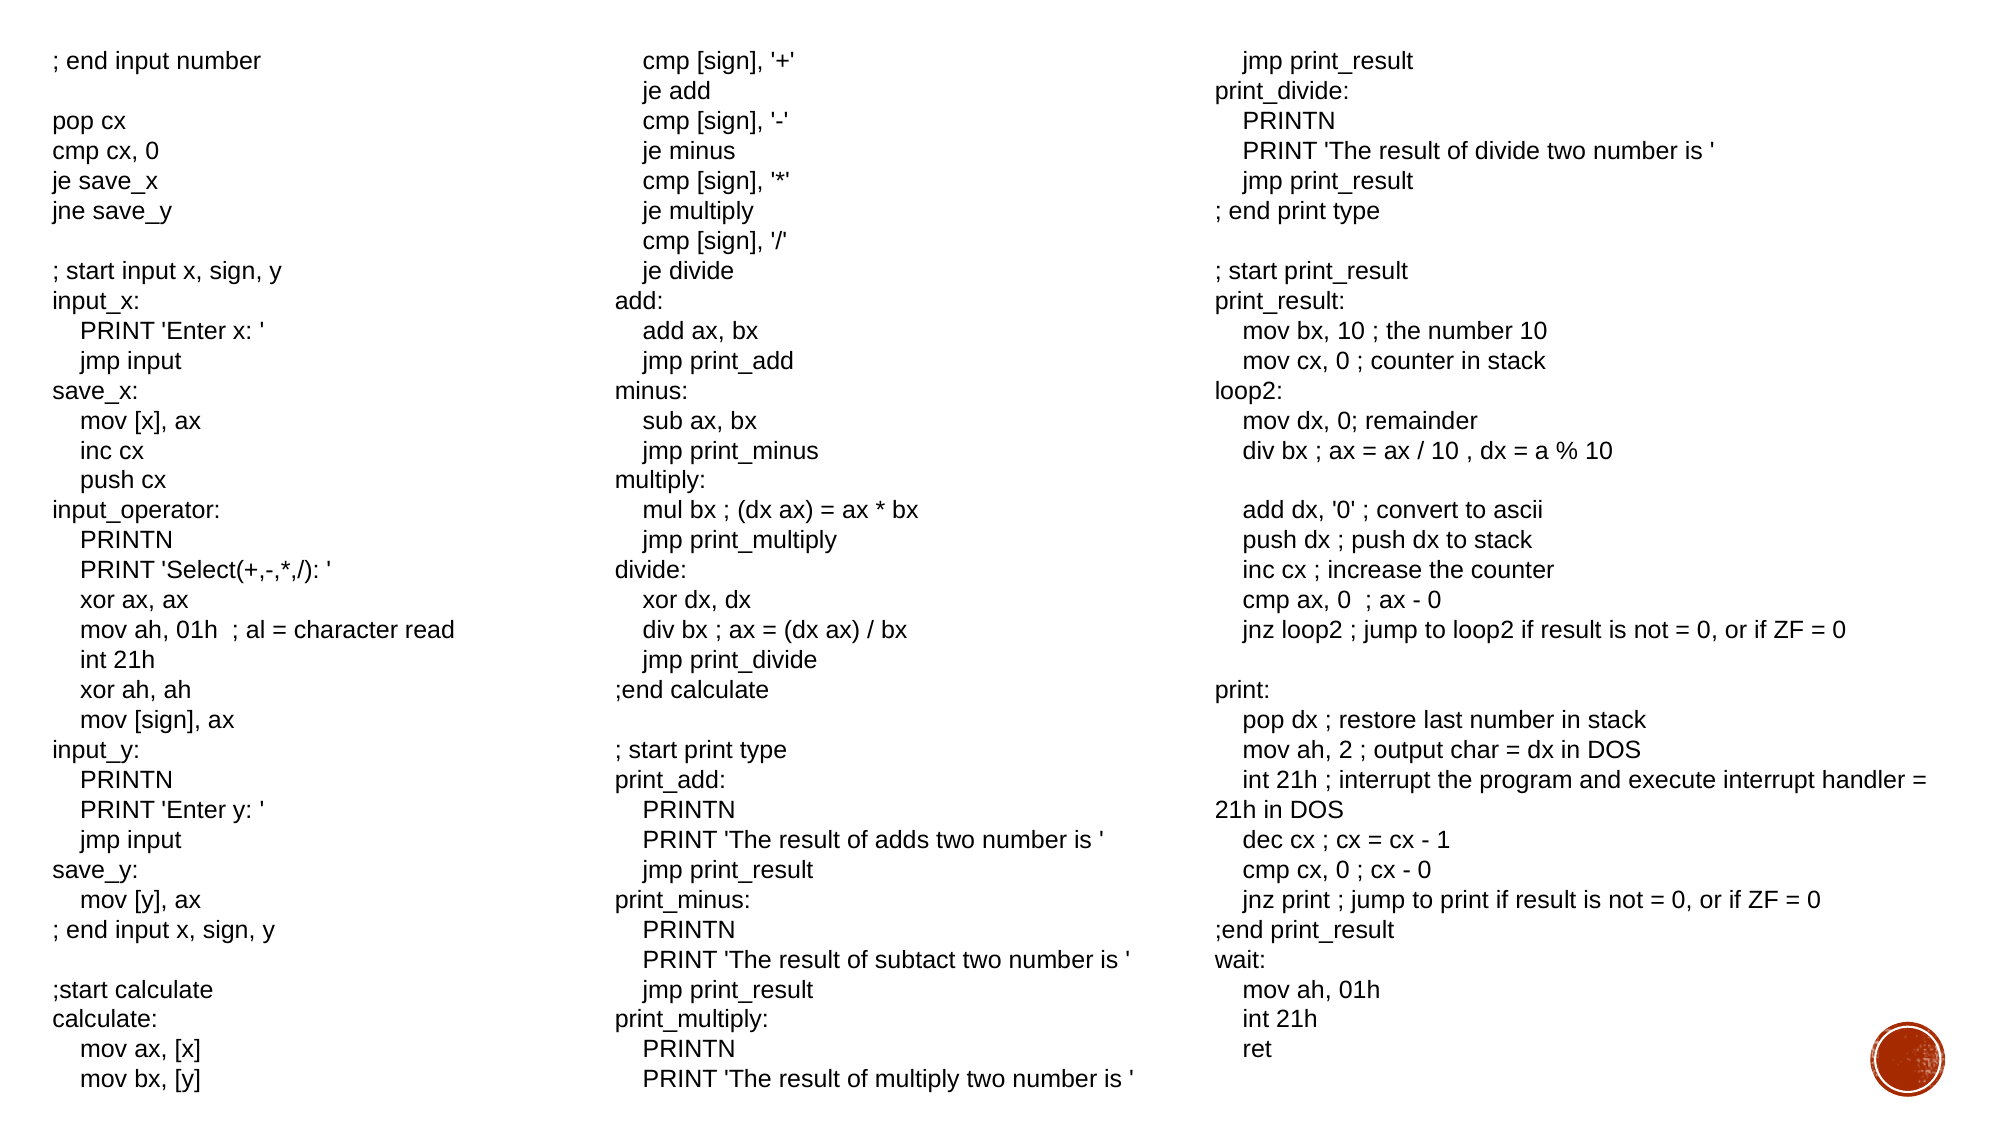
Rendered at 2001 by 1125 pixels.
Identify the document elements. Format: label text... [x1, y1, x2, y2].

text_box cmp [sign], '+' je add cmp [sign], '-' je minus cmp [sign], '*' je multiply cmp [sign], '/' je divide add: add ax, bx jmp print_add minus: sub ax, bx jmp print_minus multiply: mul bx ; (dx ax) = ax * bx jmp print_multiply divide: xor dx, dx div bx ; ax = (dx ax) / bx jmp print_divide ;end calculate ; start print type print_add: PRINTN PRINT 'The result of adds two number is ' jmp print_result print_minus: PRINTN PRINT 'The result of subtact two number is ' jmp print_result print_multiply: PRINTN PRINT 'The result of multiply two number is ' [600, 37, 1200, 1088]
picture [1883, 1088, 1932, 1097]
text_box jmp print_result print_divide: PRINTN PRINT 'The result of divide two number is ' jmp print_result ; end print type ; start print_result print_result: mov bx, 10 ; the number 10 mov cx, 0 ; counter in stack loop2: mov dx, 0; remainder div bx ; ax = ax / 10 , dx = a % 10 add dx, '0' ; convert to ascii push dx ; push dx to stack inc cx ; increase the counter cmp ax, 0 ; ax - 0 jnz loop2 ; jump to loop2 if result is not = 0, or if ZF = 0 print: pop dx ; restore last number in stack mov ah, 2 ; output char = dx in DOS int 21h ; interrupt the program and execute interrupt handler = 21h in DOS dec cx ; cx = cx - 1 cmp cx, 0 ; cx - 0 jnz print ; jump to print if result is not = 0, or if ZF = 0 ;end print_result wait: mov ah, 01h int 21h ret [1200, 37, 1950, 1088]
text_box ; end input number pop cx cmp cx, 0 je save_x jne save_y ; start input x, sign, y input_x: PRINT 'Enter x: ' jmp input save_x: mov [x], ax inc cx push cx input_operator: PRINTN PRINT 'Select(+,-,*,/): ' xor ax, ax mov ah, 01h ; al = character read int 21h xor ah, ah mov [sign], ax input_y: PRINTN PRINT 'Enter y: ' jmp input save_y: mov [y], ax ; end input x, sign, y ;start calculate calculate: mov ax, [x] mov bx, [y] [37, 37, 600, 1088]
